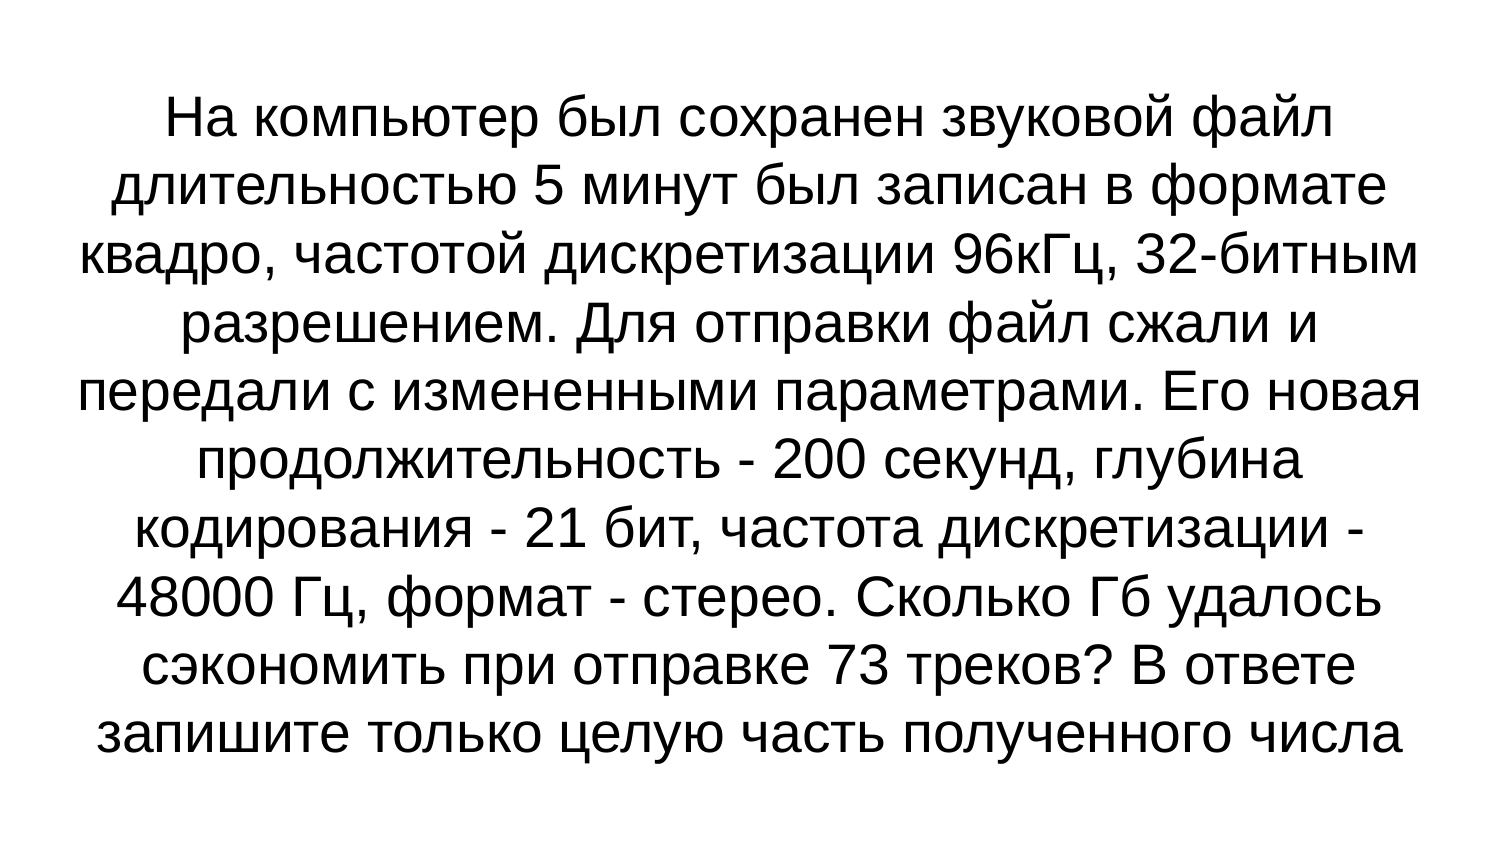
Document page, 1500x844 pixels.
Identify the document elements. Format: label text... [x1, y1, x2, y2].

title На компьютер был сохранен звуковой файл длительностью 5 минут был записан в формате квадро, частотой дискретизации 96кГц, 32-битным разрешением. Для отправки файл сжали и передали с измененными параметрами. Его новая продолжительность - 200 секунд, глубина кодирования - 21 бит, частота дискретизации - 48000 Гц, формат - стерео. Сколько Гб удалось сэкономить при отправке 73 треков? В ответе запишите только целую часть полученного числа [51, 352, 1449, 491]
